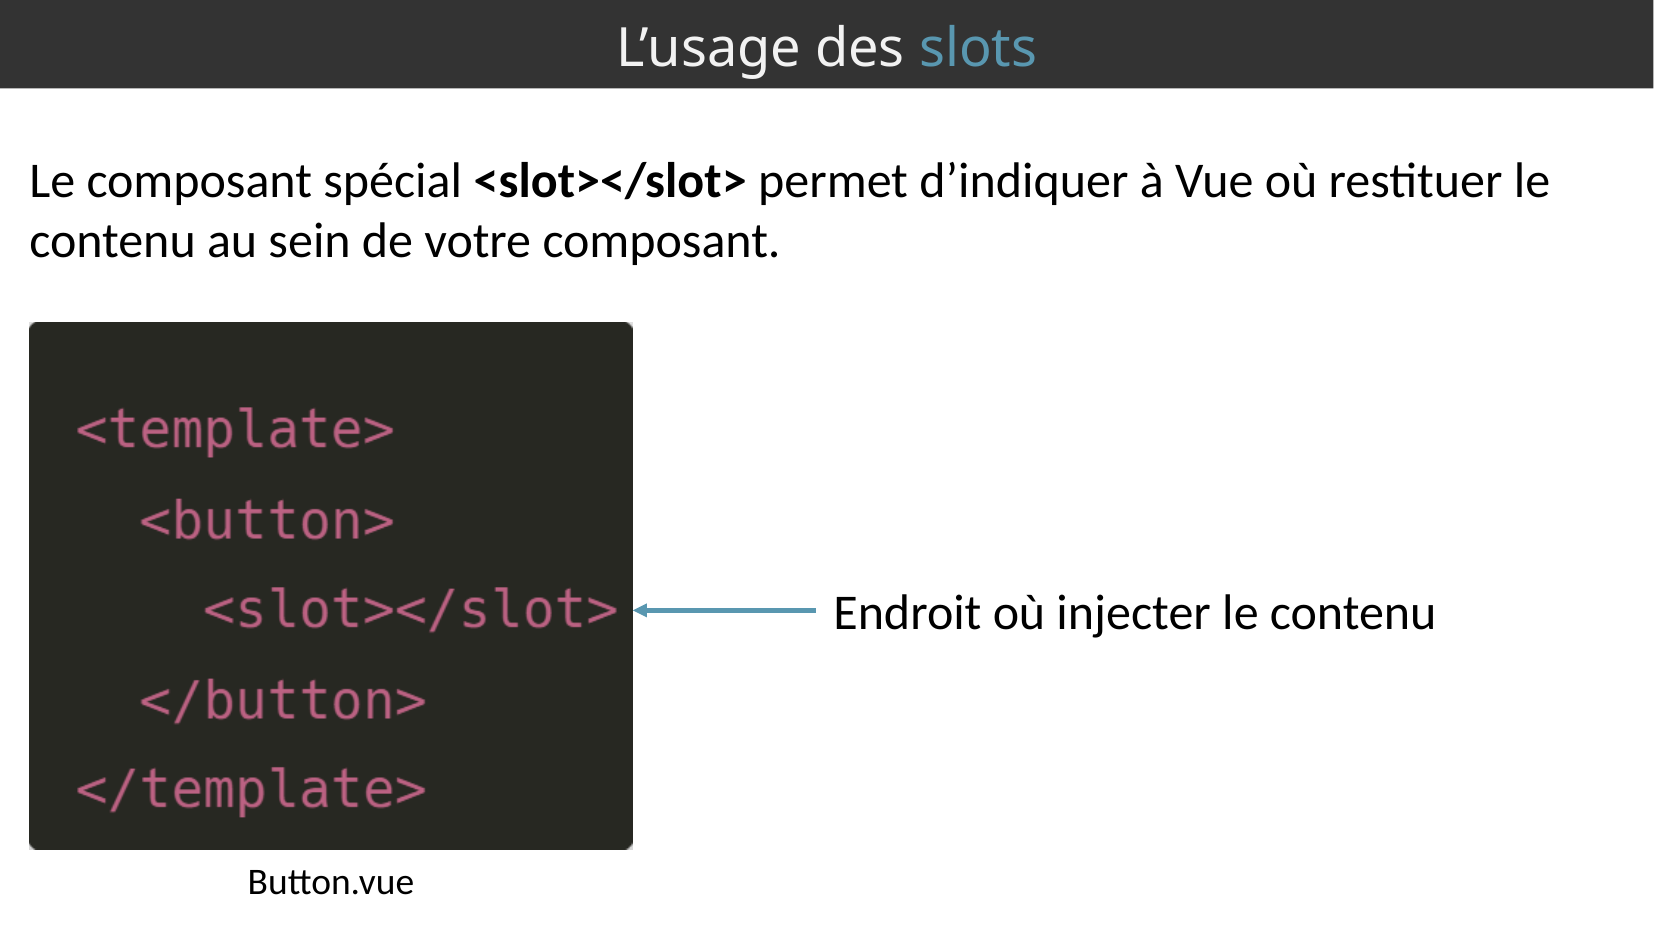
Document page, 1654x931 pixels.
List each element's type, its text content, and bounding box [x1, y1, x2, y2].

text_box [1359, 0, 1654, 89]
text_box Endroit où injecter le contenu [818, 572, 1555, 647]
text_box Le composant spécial <slot></slot> permet d’indiquer à Vue où restituer le contenu au sein de votre composant. [29, 147, 1625, 885]
text_box [0, 0, 295, 89]
text_box L’usage des slots [295, 0, 1359, 89]
picture [29, 322, 634, 850]
text_box Button.vue [37, 858, 625, 909]
